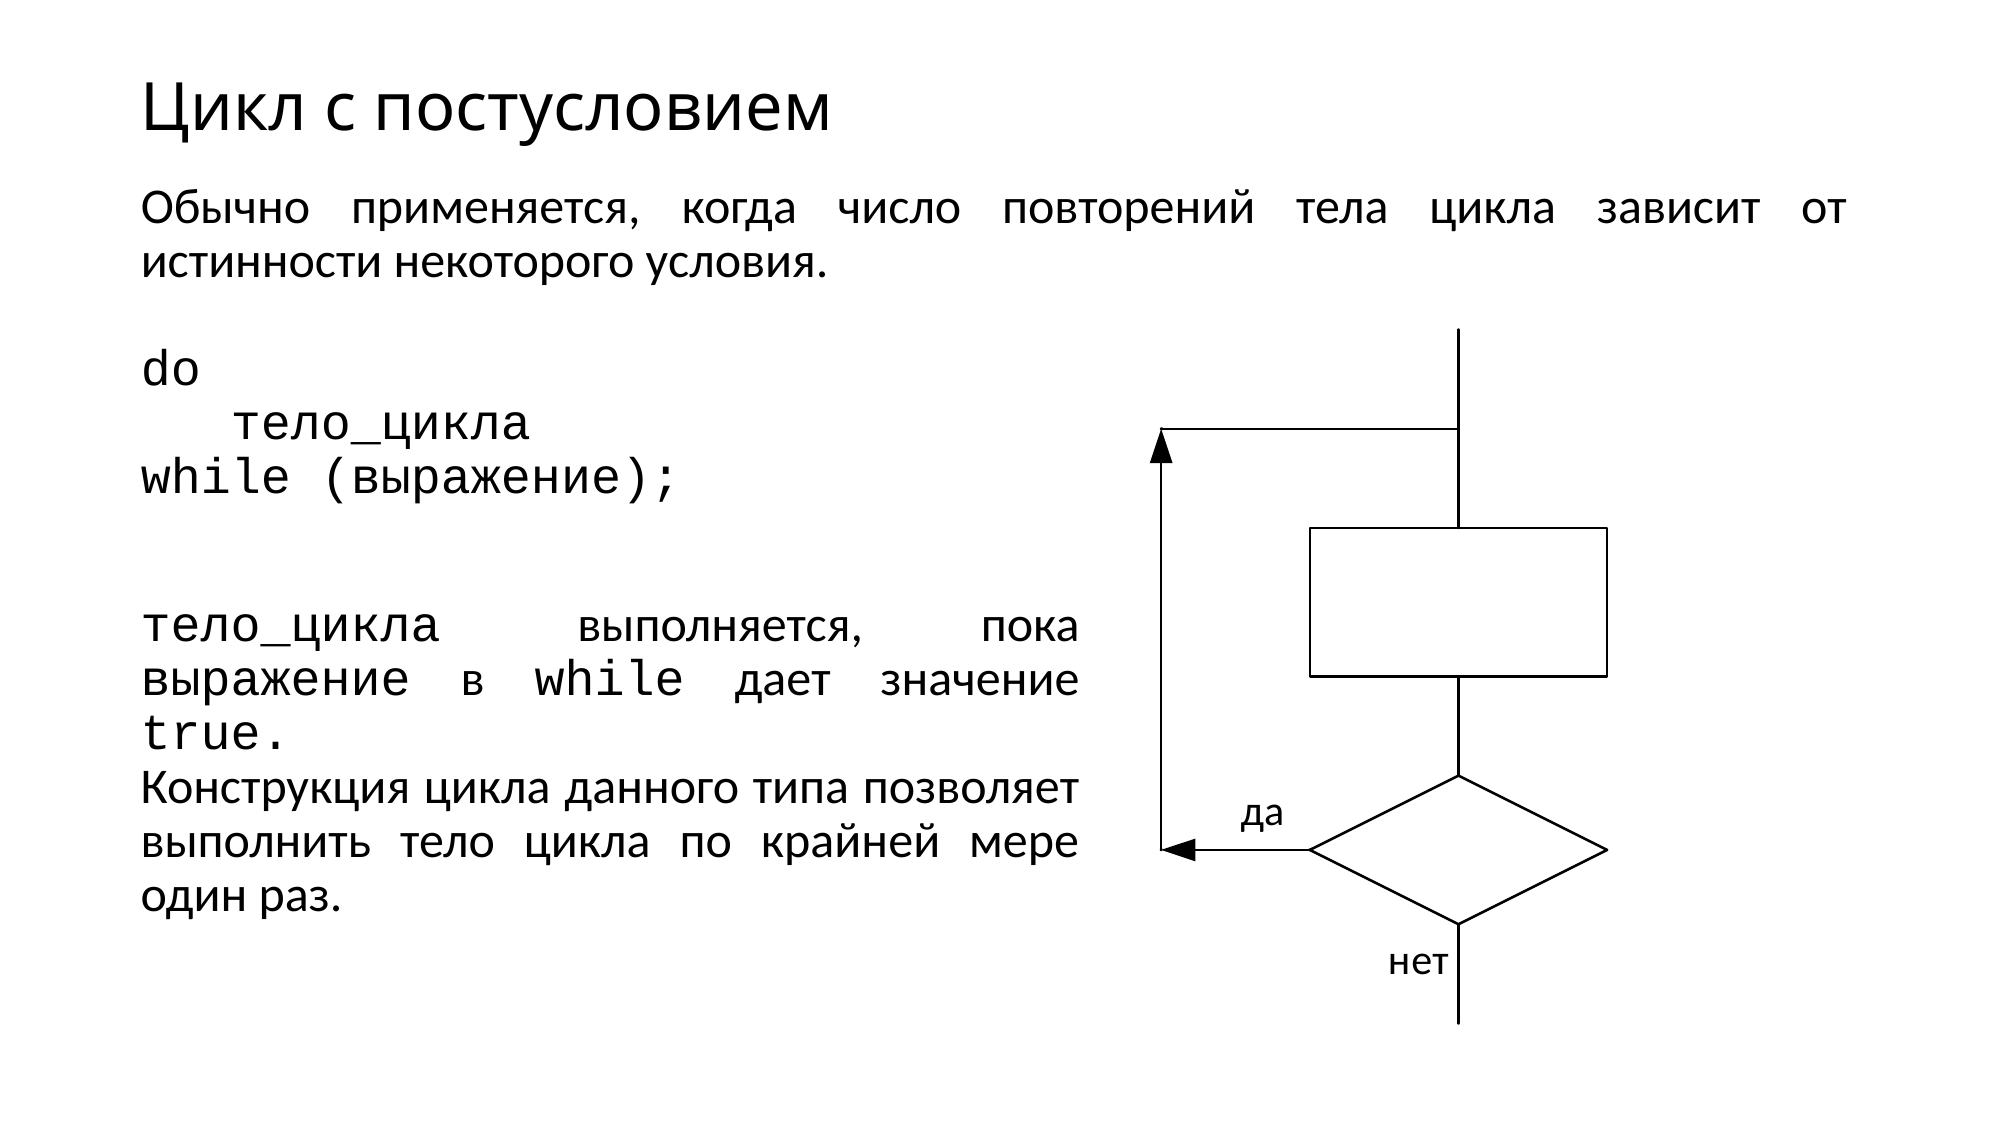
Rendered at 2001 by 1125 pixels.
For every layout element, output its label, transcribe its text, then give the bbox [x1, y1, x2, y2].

list Обычно применяется, когда число повторений тела цикла зависит от истинности некоторого условия. do тело_цикла while (выражение); [125, 172, 1863, 1005]
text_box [1121, 324, 1609, 1025]
text_box тело_цикла выполняется, пока выражение в while дает значение true. Конструкция цикла данного типа позволяет выполнить тело цикла по крайней мере один раз. [125, 591, 1095, 930]
title Цикл с постусловием [125, 45, 1675, 172]
